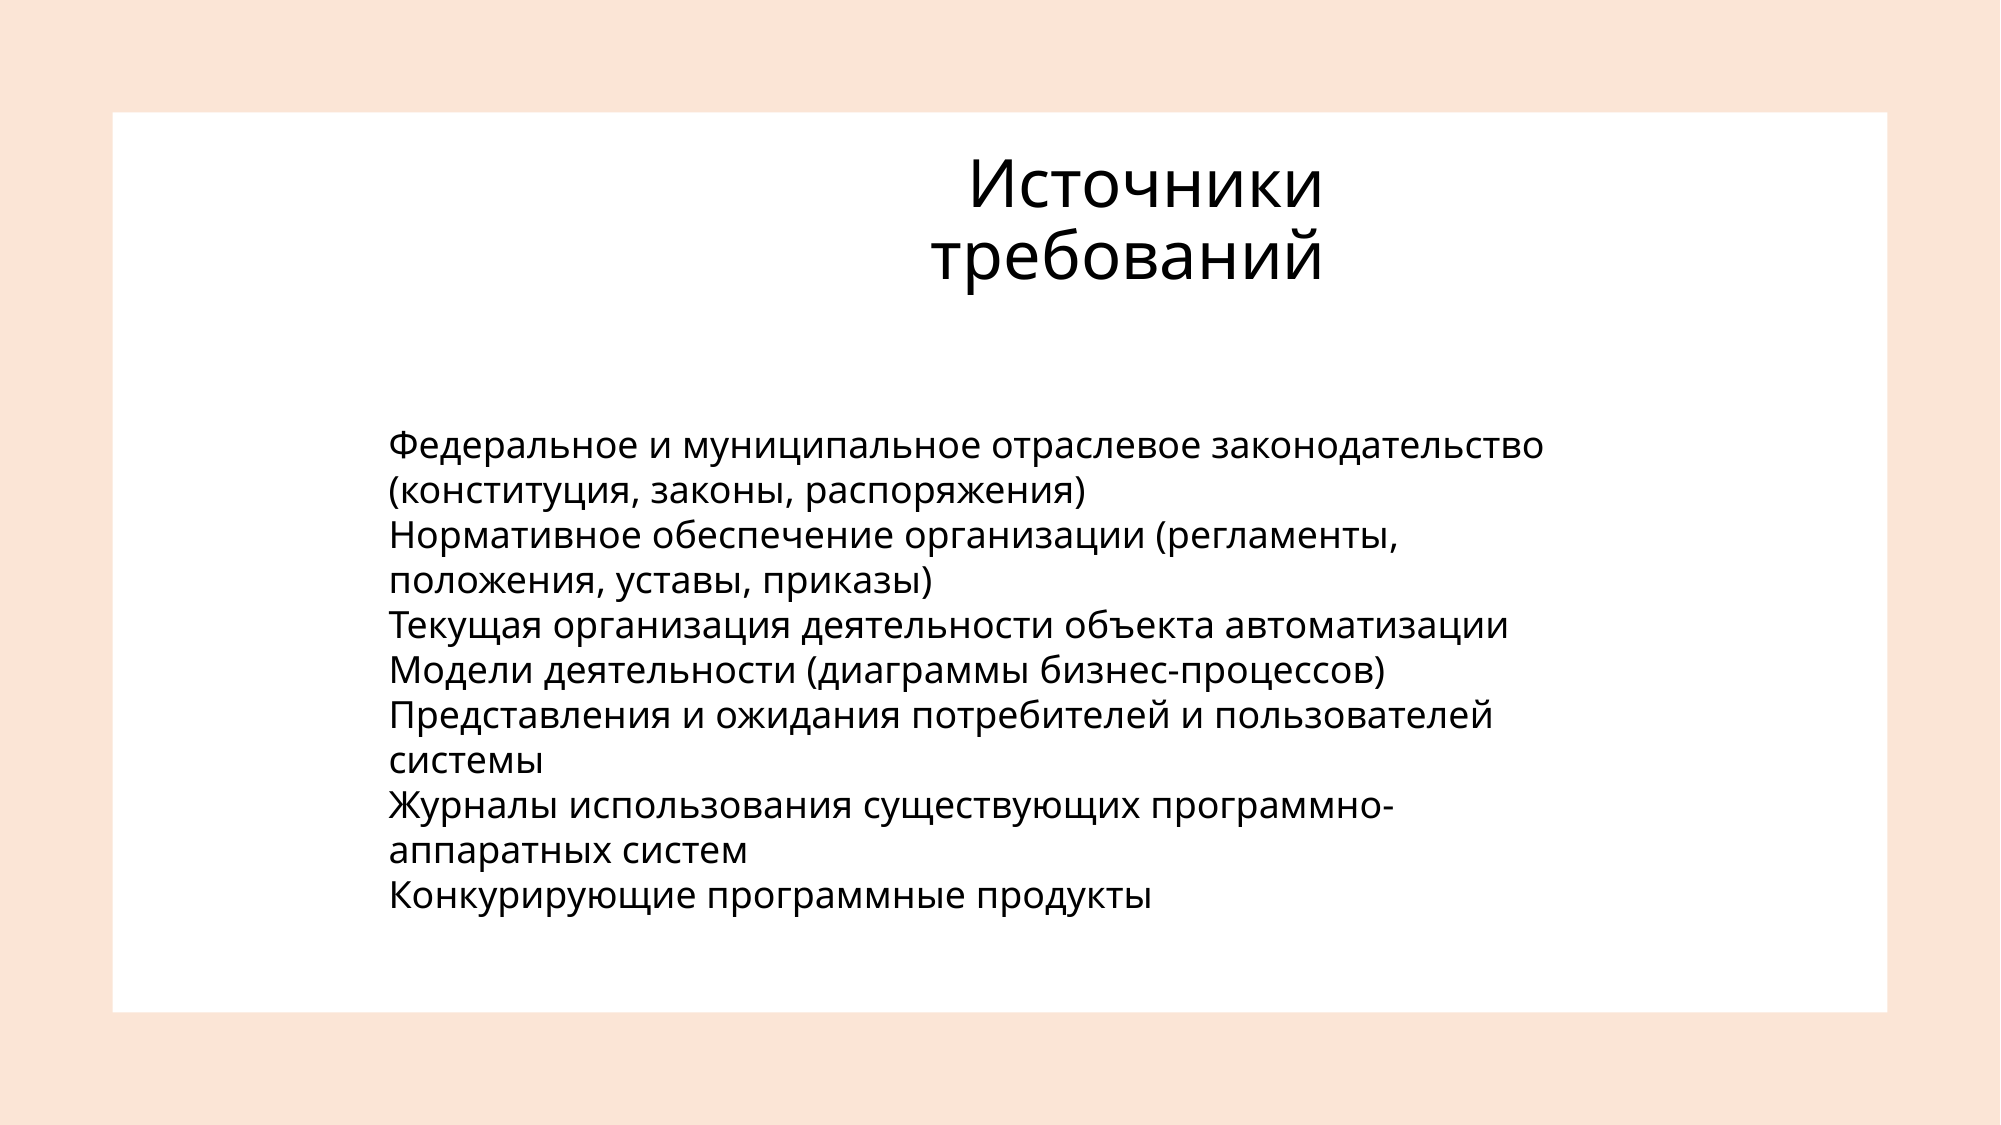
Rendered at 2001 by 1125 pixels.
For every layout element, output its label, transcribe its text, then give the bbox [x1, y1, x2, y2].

text_box [0, 0, 2000, 1125]
text_box [111, 111, 1888, 1013]
title Источники требований [658, 177, 1342, 302]
text_box Федеральное и муниципальное отраслевое законодательство (конституция, законы, распоряжения) Нормативное обеспечение организации (регламенты, положения, уставы, приказы) Текущая организация деятельности объекта автоматизации Модели деятельности (диаграммы бизнес-процессов) Представления и ожидания потребителей и пользователей системы Журналы использования существующих программно-аппаратных систем Конкурирующие программные продукты [373, 413, 1626, 924]
